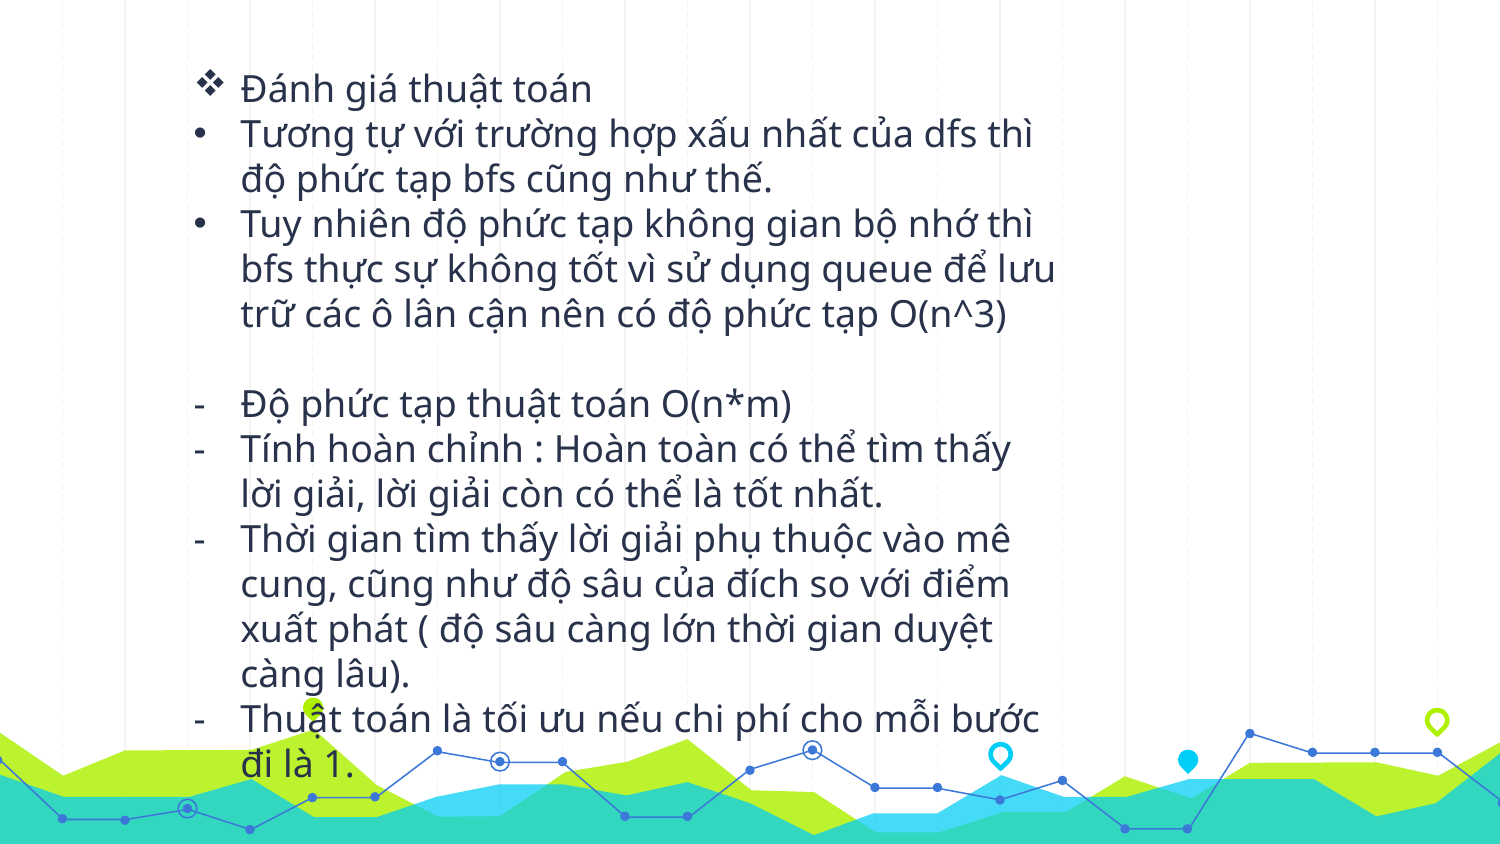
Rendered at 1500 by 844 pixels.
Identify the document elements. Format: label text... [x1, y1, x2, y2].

list Đánh giá thuật toán Tương tự với trường hợp xấu nhất của dfs thì độ phức tạp bfs cũng như thế. Tuy nhiên độ phức tạp không gian bộ nhớ thì bfs thực sự không tốt vì sử dụng queue để lưu trữ các ô lân cận nên có độ phức tạp O(n^3) Độ phức tạp thuật toán O(n*m) Tính hoàn chỉnh : Hoàn toàn có thể tìm thấy lời giải, lời giải còn có thể là tốt nhất. Thời gian tìm thấy lời giải phụ thuộc vào mê cung, cũng như độ sâu của đích so với điểm xuất phát ( độ sâu càng lớn thời gian duyệt càng lâu). Thuật toán là tối ưu nếu chi phí cho mỗi bước đi là 1. [178, 50, 1080, 715]
